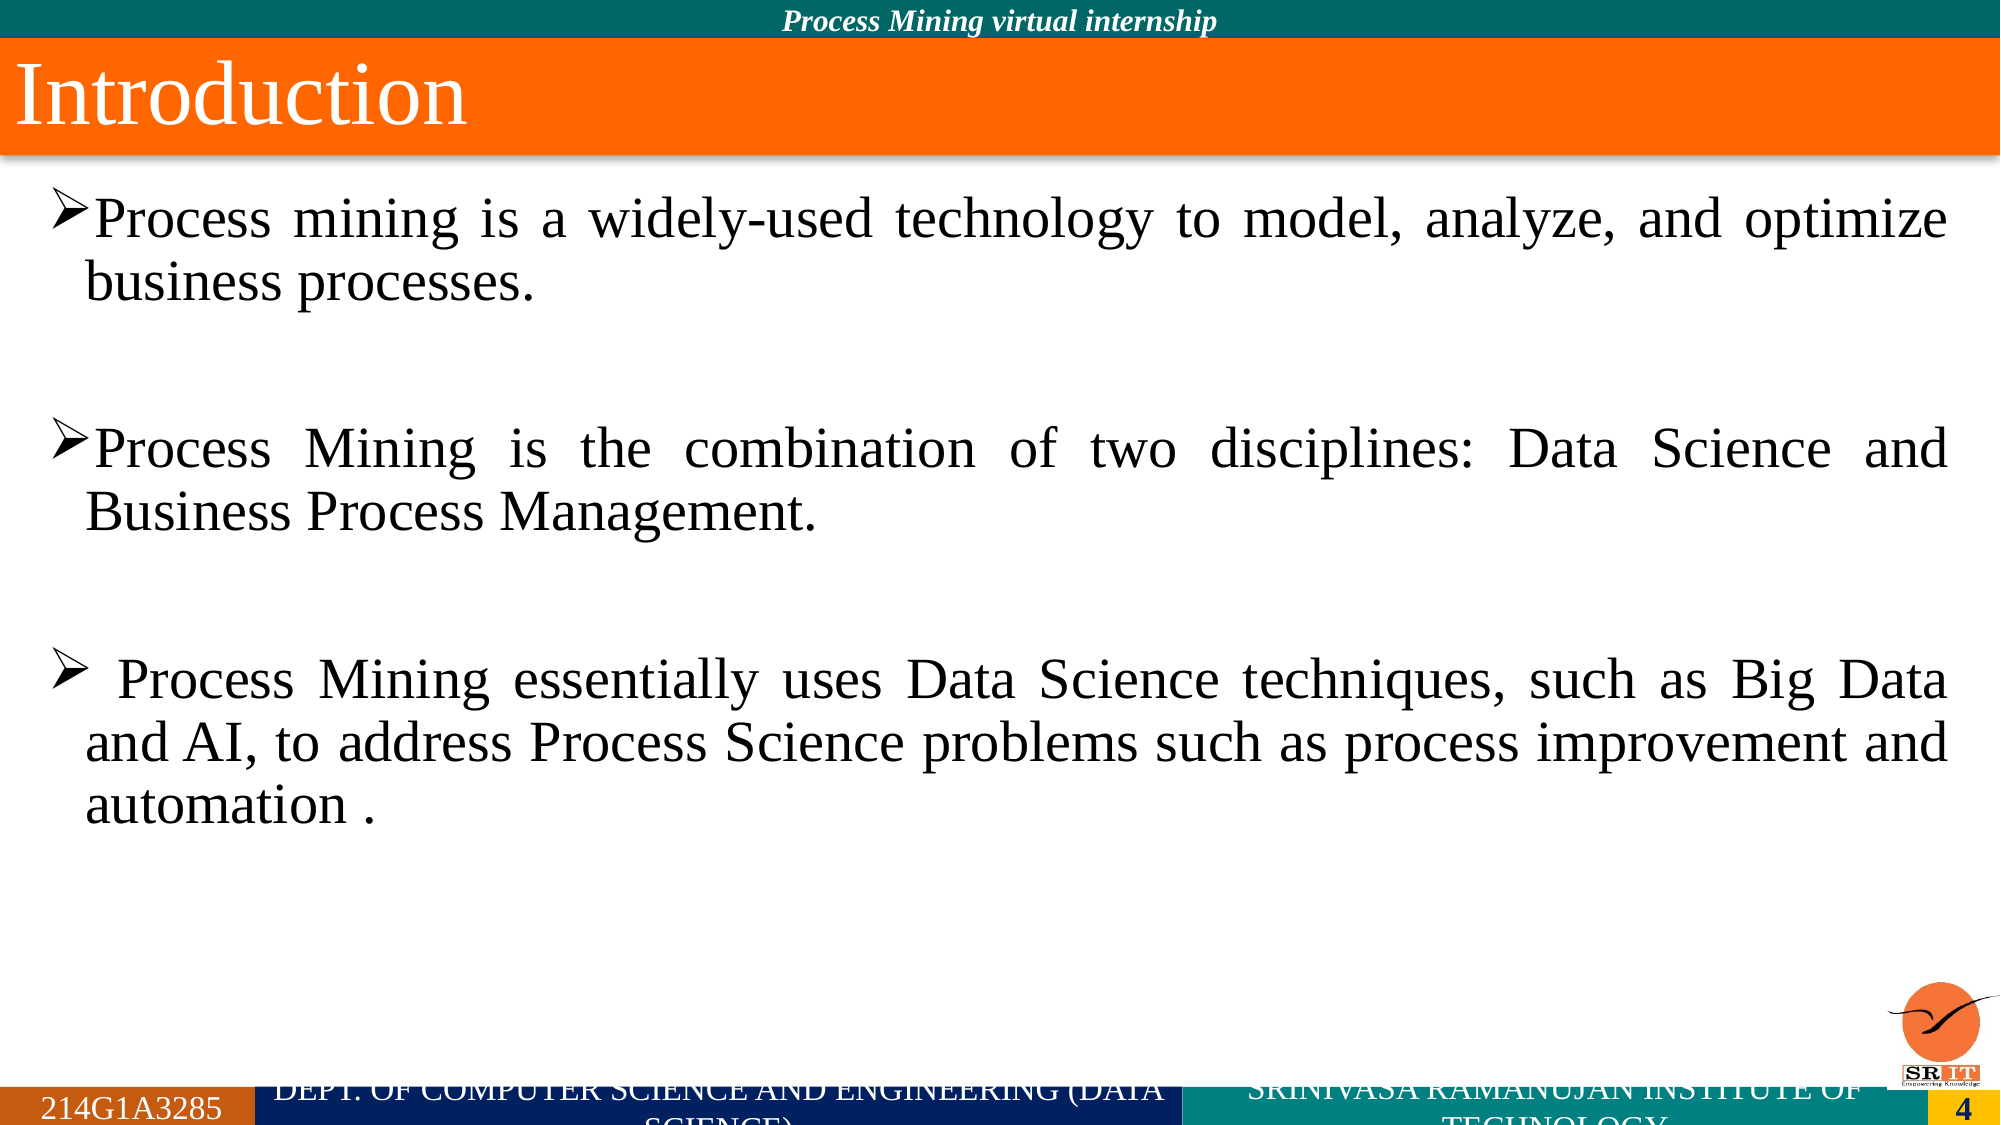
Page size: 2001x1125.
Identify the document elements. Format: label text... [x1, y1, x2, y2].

picture [1887, 977, 2000, 1090]
title Introduction [0, 38, 2000, 156]
list Process mining is a widely-used technology to model, analyze, and optimize business processes. Process Mining is the combination of two disciplines: Data Science and Business Process Management. Process Mining essentially uses Data Science techniques, such as Big Data and AI, to address Process Science problems such as process improvement and automation . [32, 179, 1965, 1065]
